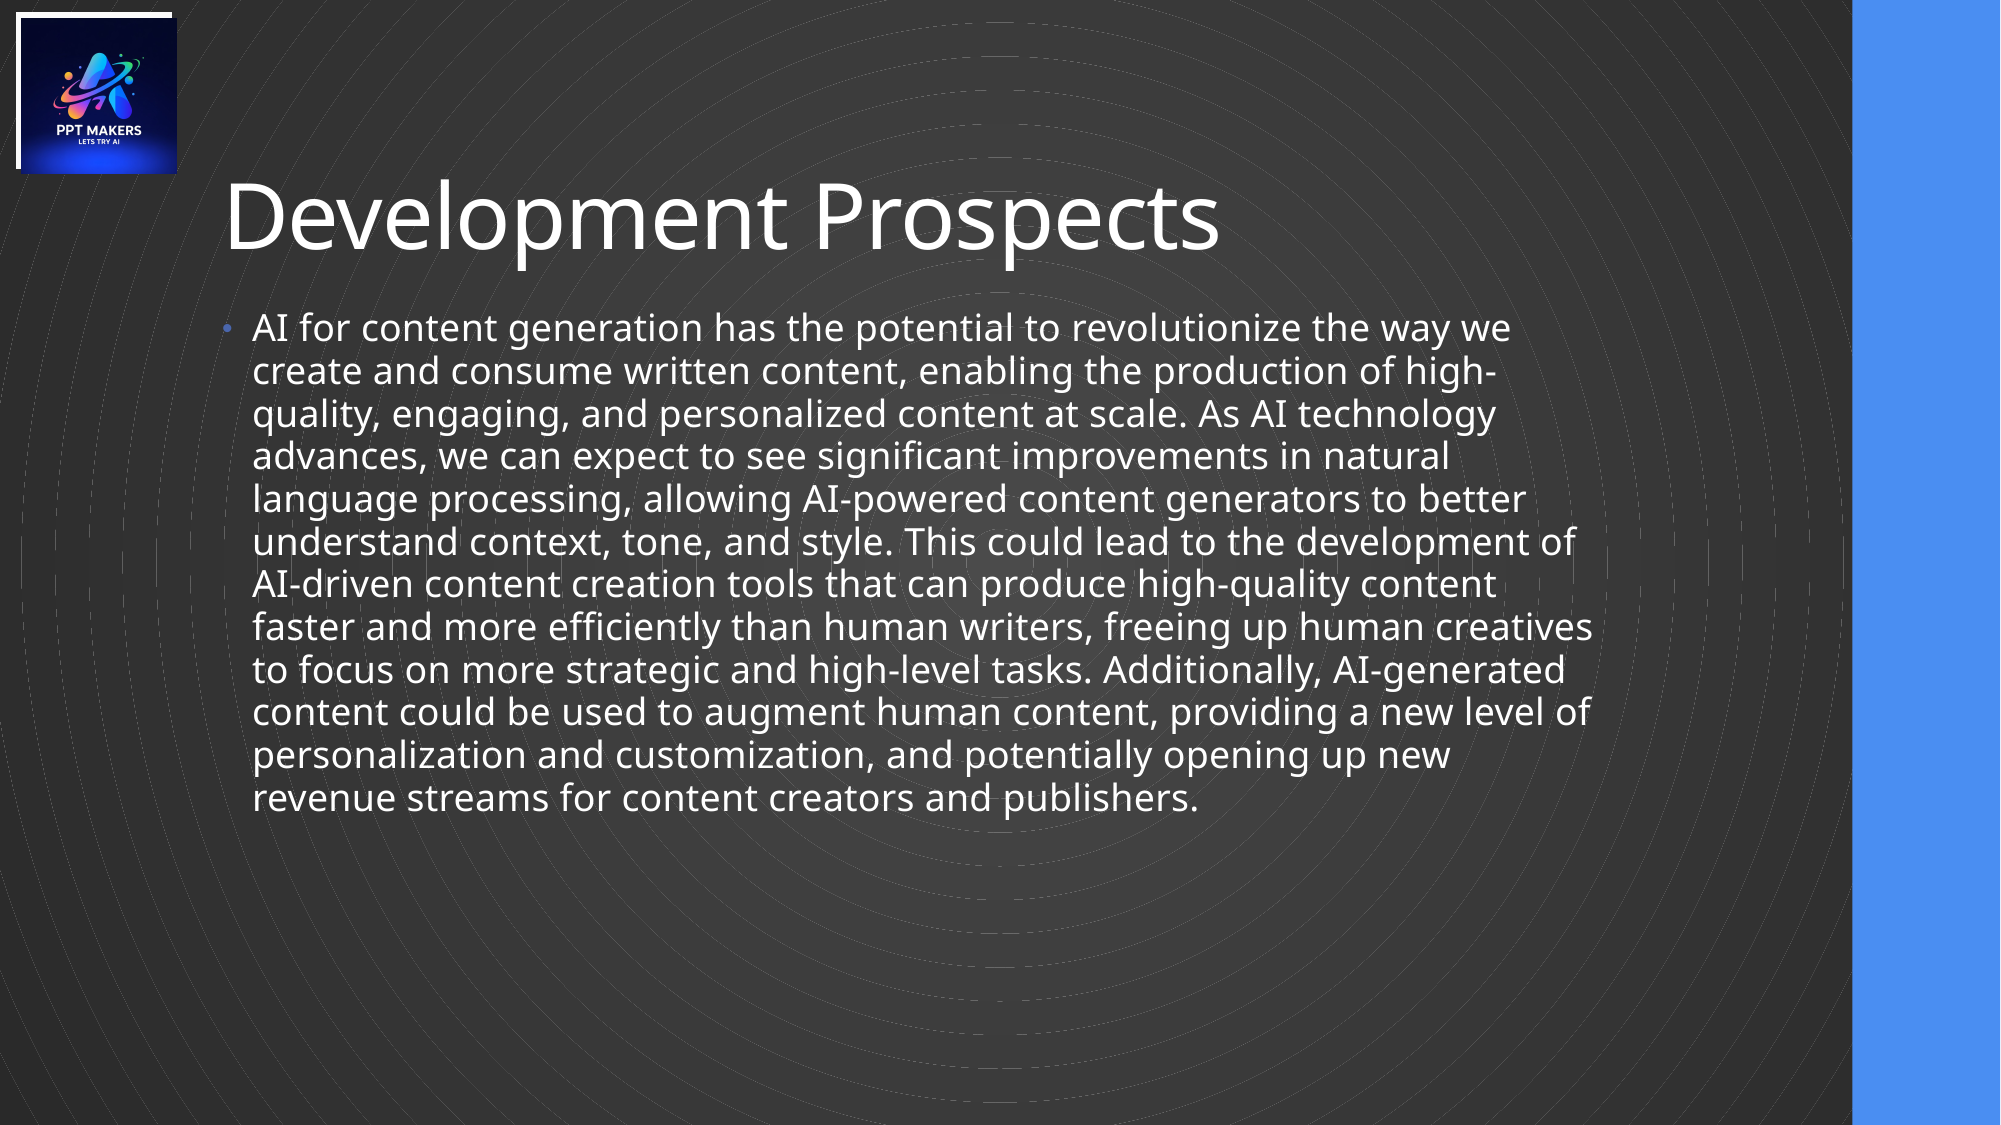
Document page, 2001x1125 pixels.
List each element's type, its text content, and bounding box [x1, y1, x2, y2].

title Development Prospects [206, 60, 1797, 278]
picture [15, 12, 178, 175]
list AI for content generation has the potential to revolutionize the way we create and consume written content, enabling the production of high-quality, engaging, and personalized content at scale. As AI technology advances, we can expect to see significant improvements in natural language processing, allowing AI-powered content generators to better understand context, tone, and style. This could lead to the development of AI-driven content creation tools that can produce high-quality content faster and more efficiently than human writers, freeing up human creatives to focus on more strategic and high-level tasks. Additionally, AI-generated content could be used to augment human content, providing a new level of personalization and customization, and potentially opening up new revenue streams for content creators and publishers. [206, 299, 1617, 1014]
